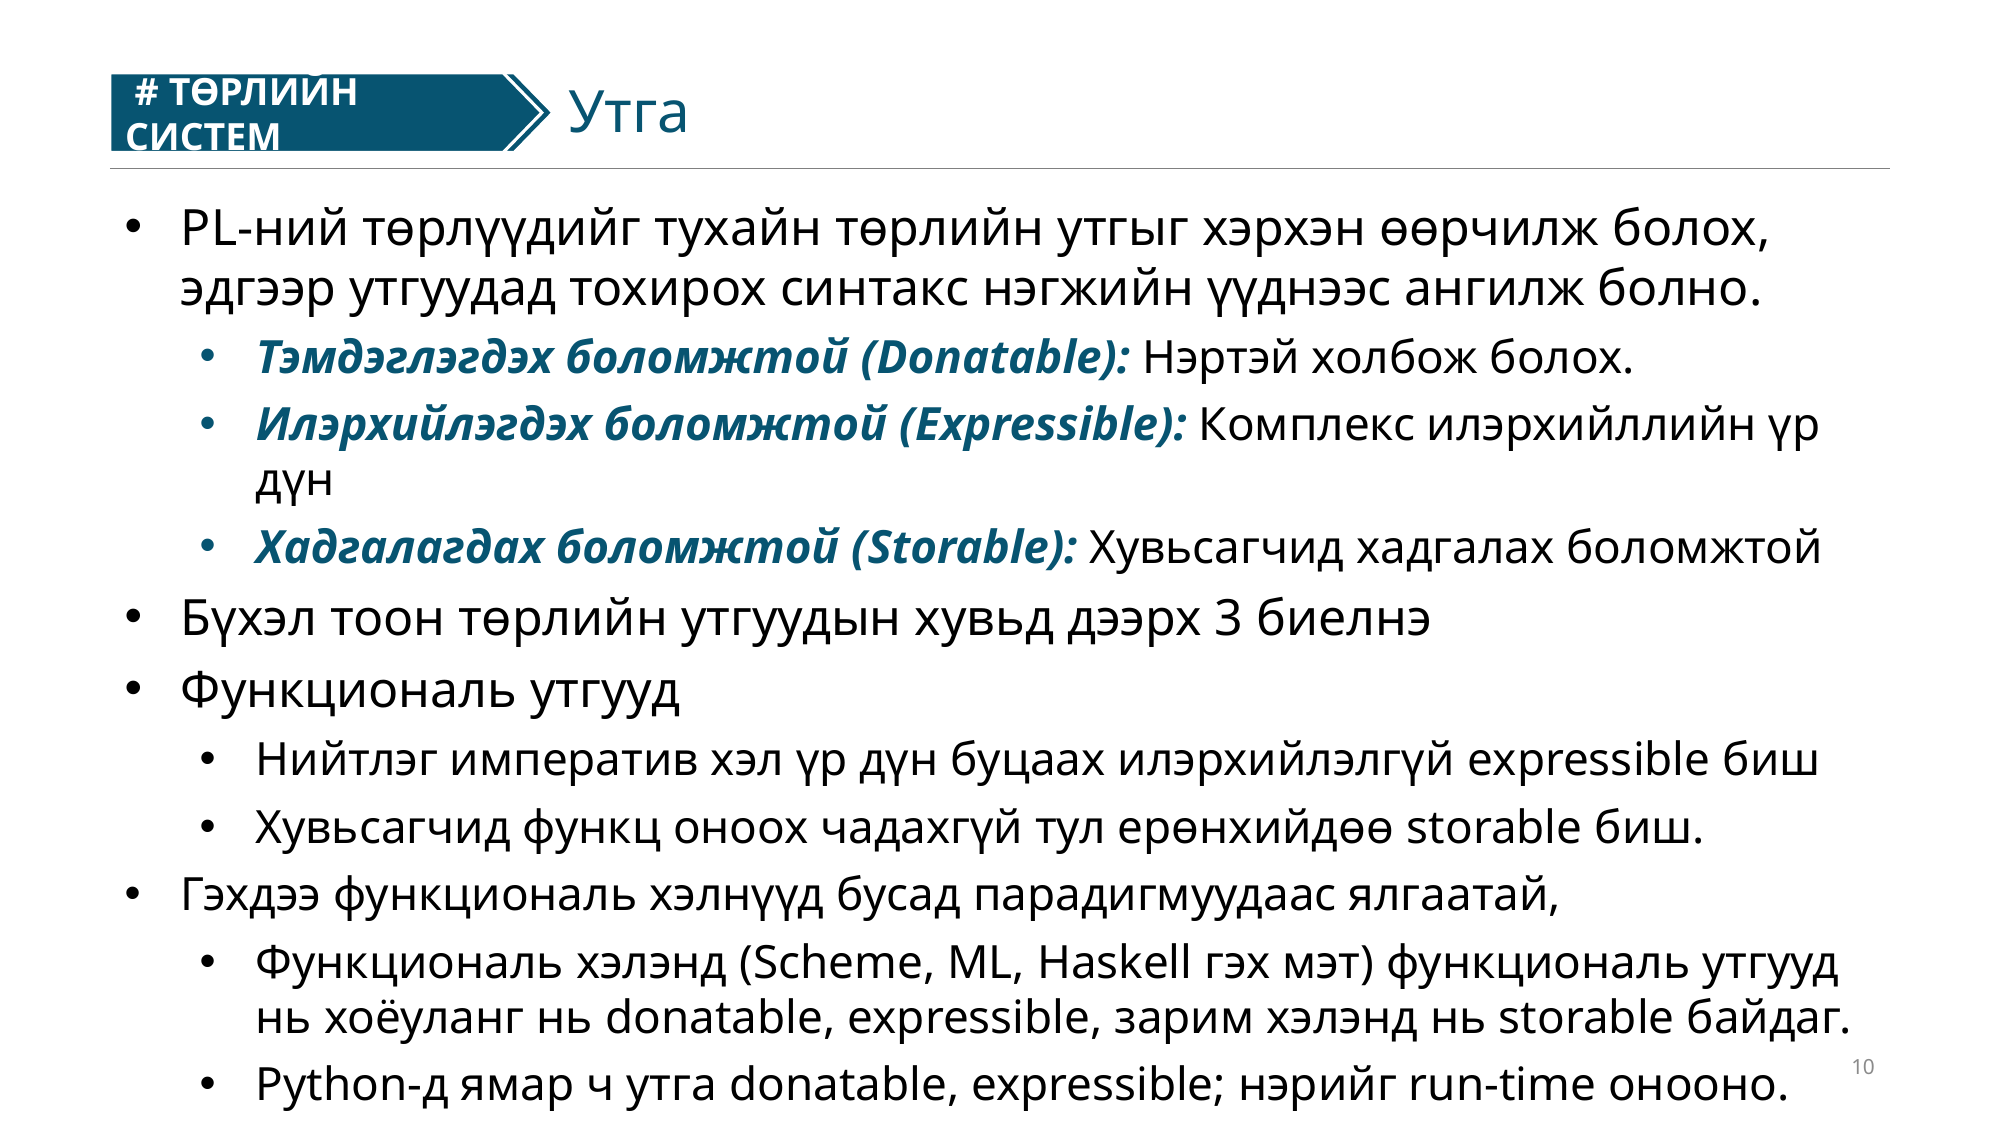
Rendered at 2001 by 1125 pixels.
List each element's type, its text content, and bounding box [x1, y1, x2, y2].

text_box PL-ний төрлүүдийг тухайн төрлийн утгыг хэрхэн өөрчилж болох, эдгээр утгуудад тохирох синтакс нэгжийн үүднээс ангилж болно. Тэмдэглэгдэх боломжтой (Donatable): Нэртэй холбож болох. Илэрхийлэгдэх боломжтой (Expressible): Комплекс илэрхийллийн үр дүн Хадгалагдах боломжтой (Storable): Хувьсагчид хадгалах боломжтой Бүхэл тоон төрлийн утгуудын хувьд дээрх 3 биелнэ Функциональ утгууд Нийтлэг императив хэл үр дүн буцаах илэрхийлэлгүй expressible биш Хувьсагчид функц оноох чадахгүй тул ерөнхийдөө storable биш. Гэхдээ функциональ хэлнүүд бусад парадигмуудаас ялгаатай, Функциональ хэлэнд (Scheme, ML, Haskell гэх мэт) функциональ утгууд нь хоёуланг нь donatable, expressible, зарим хэлэнд нь storable байдаг. Python-д ямар ч утга donatable, expressible; нэрийг run-time онооно. [109, 187, 1890, 1118]
text_box # ТӨРЛИЙН СИСТЕМ [108, 71, 545, 154]
text_box Утга [553, 72, 1890, 153]
text_box # [505, 71, 556, 154]
